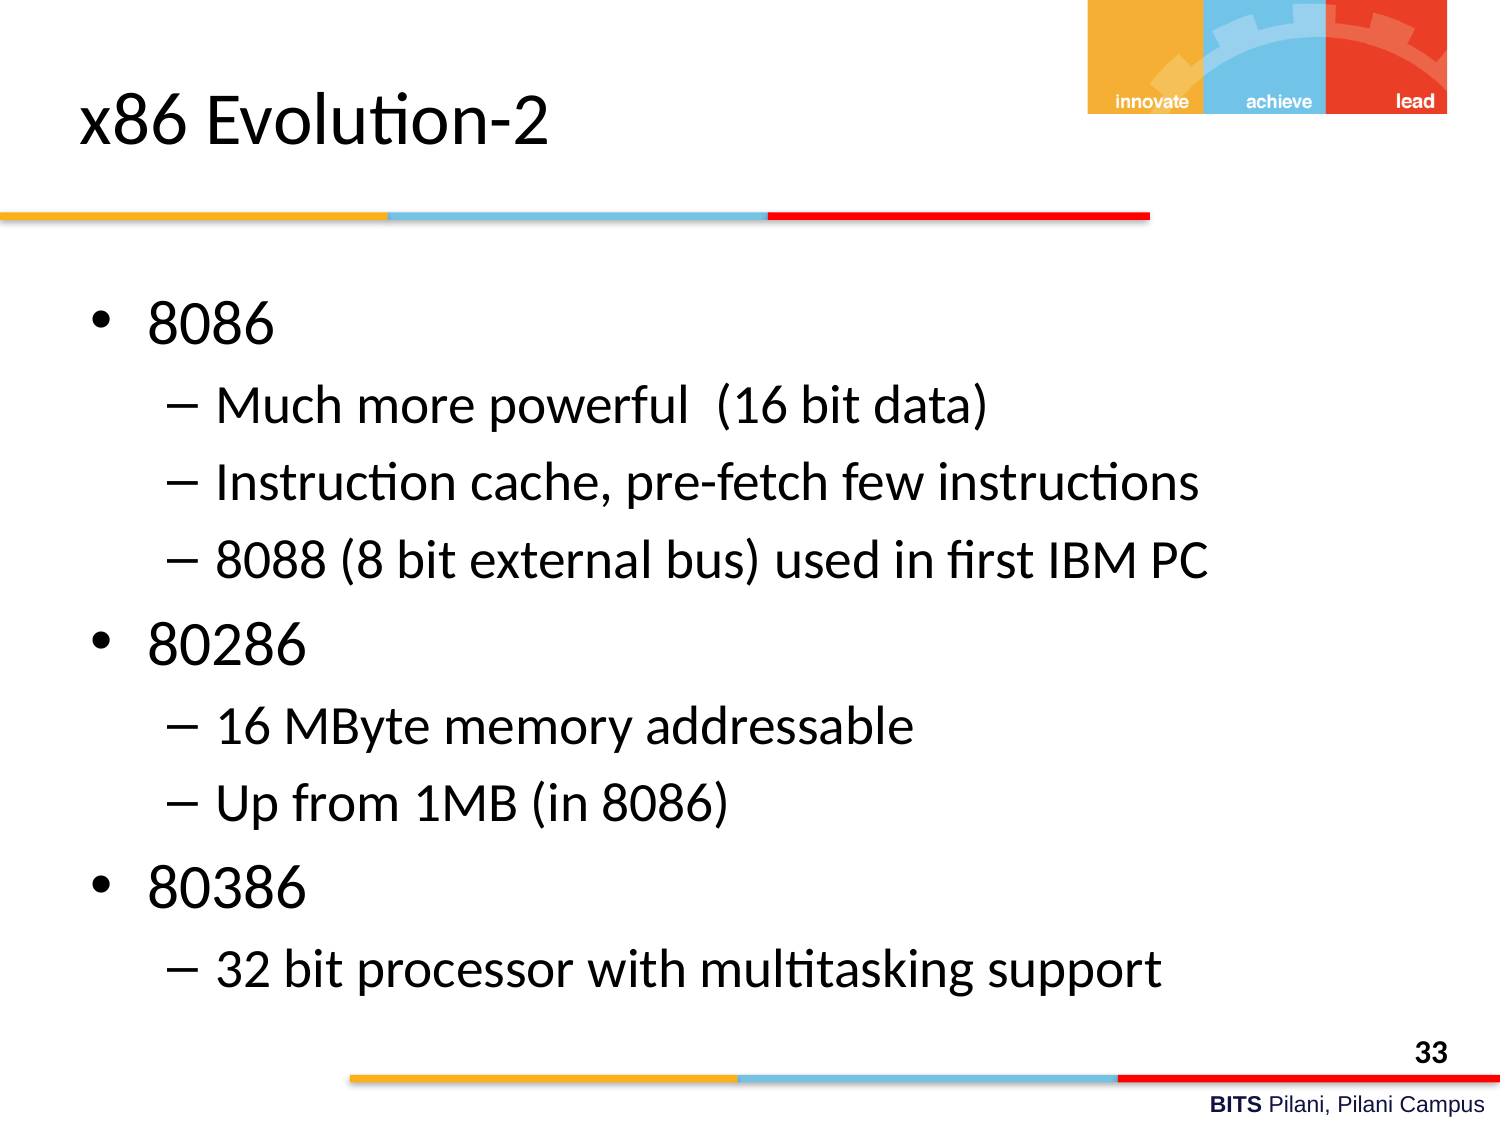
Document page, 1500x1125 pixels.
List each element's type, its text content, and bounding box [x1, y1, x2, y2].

slide_number 33 [1399, 1023, 1500, 1072]
picture [1087, 0, 1448, 114]
list 8086 Much more powerful (16 bit data) Instruction cache, pre-fetch few instructions 8088 (8 bit external bus) used in first IBM PC 80286 16 MByte memory addressable Up from 1MB (in 8086) 80386 32 bit processor with multitasking support [75, 273, 1425, 1012]
title x86 Evolution-2 [64, 45, 1069, 185]
